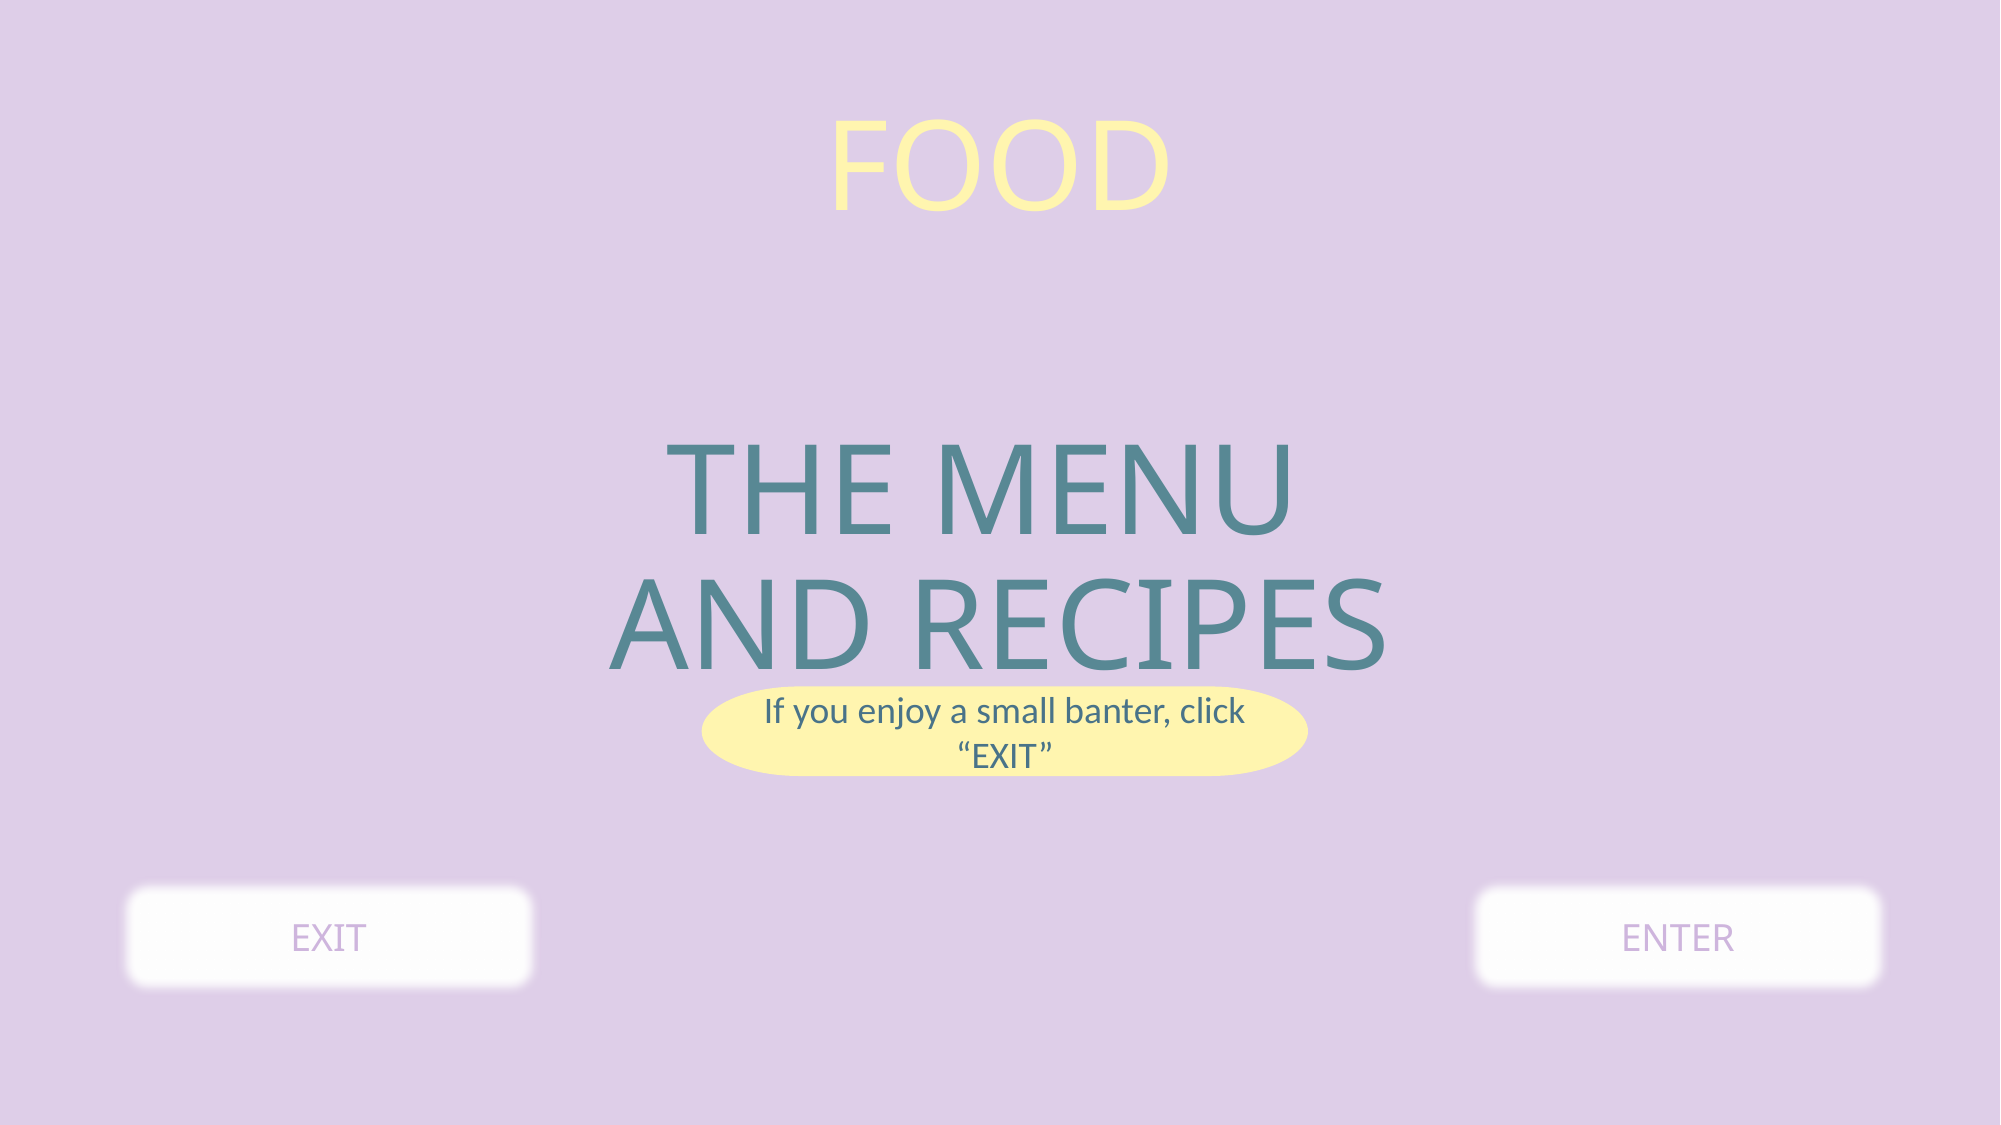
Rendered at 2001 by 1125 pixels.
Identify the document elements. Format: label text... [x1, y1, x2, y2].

text_box EXIT [134, 894, 525, 979]
title FOOD [249, 0, 1750, 365]
text_box If you enjoy a small banter, click “EXIT” [701, 686, 1308, 777]
text_box THE MENU AND RECIPES [249, 365, 1750, 758]
text_box ENTER [1483, 894, 1874, 979]
